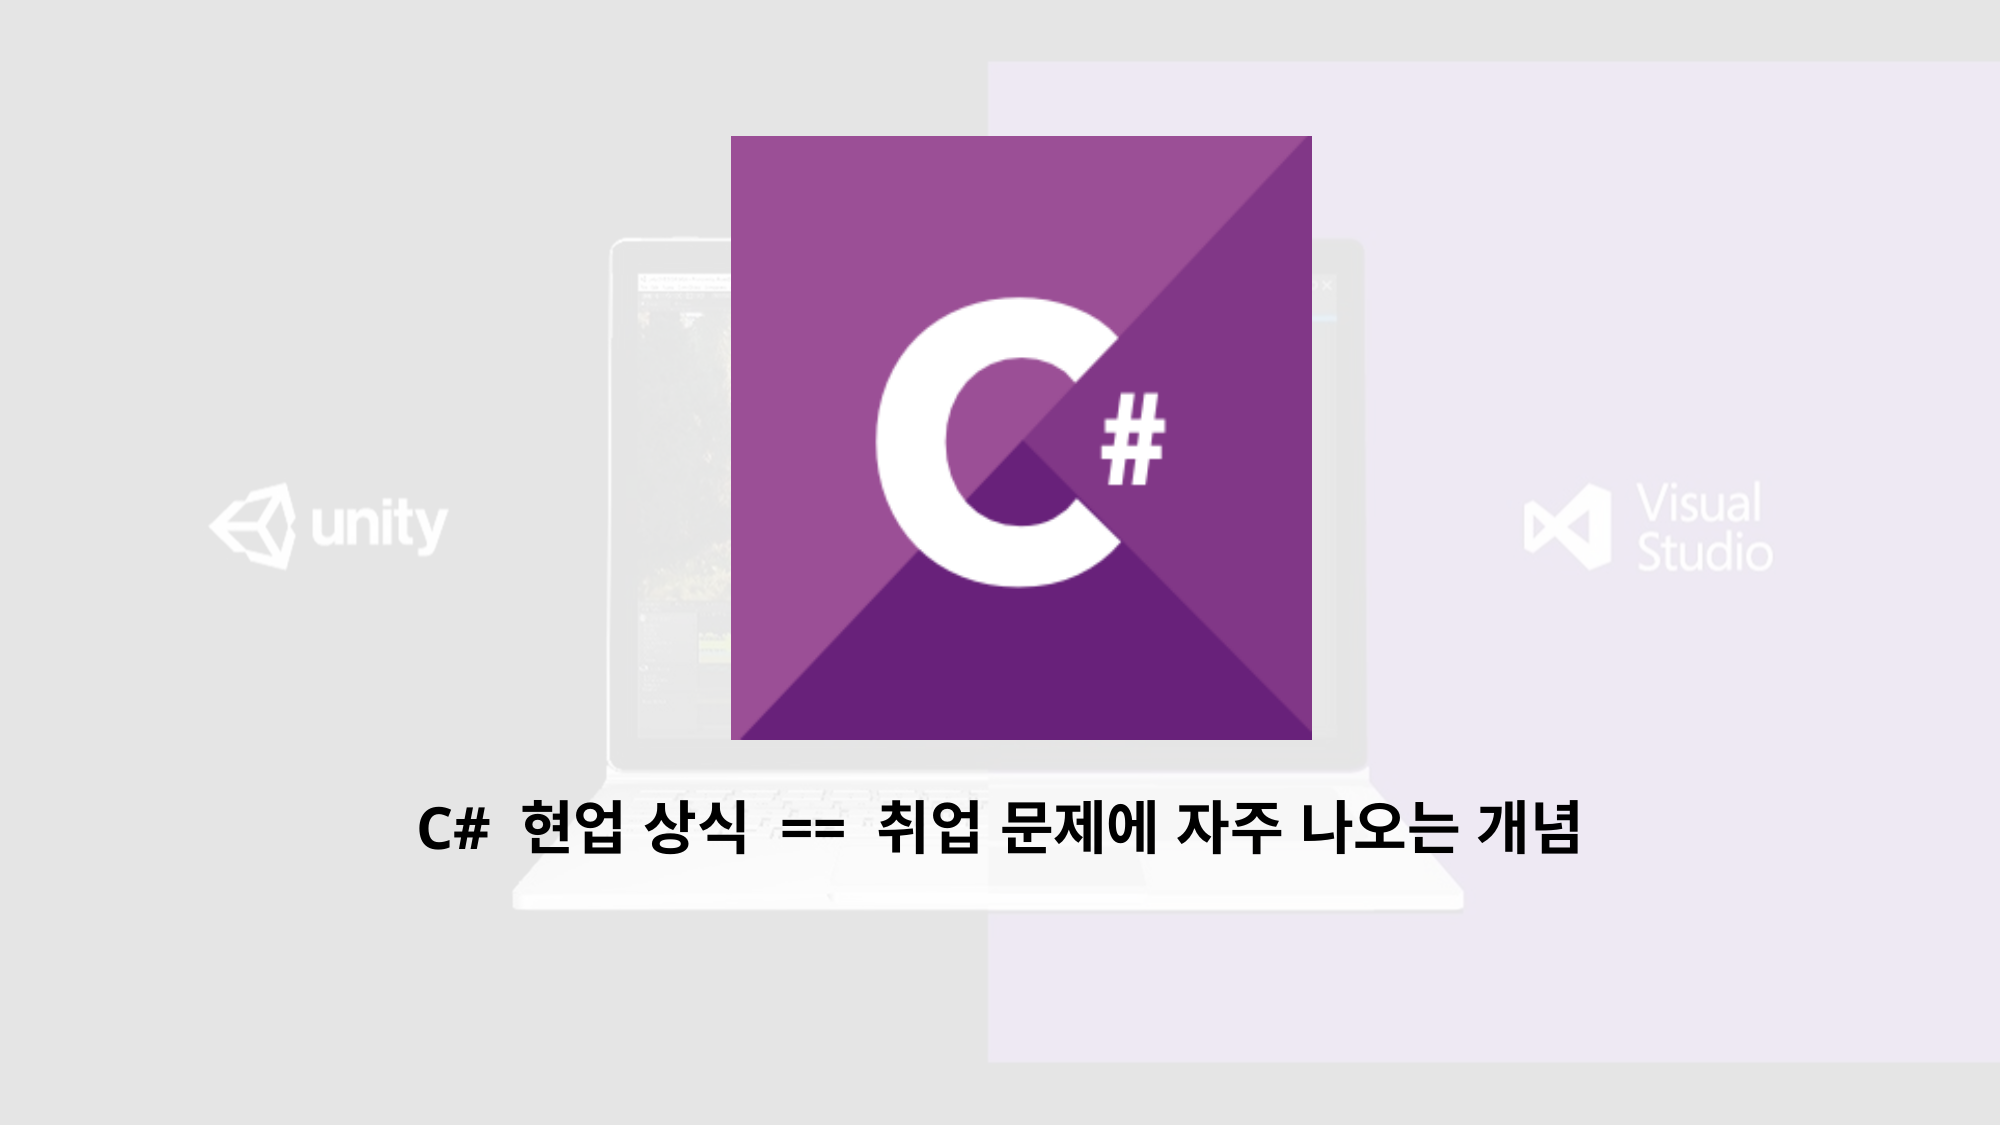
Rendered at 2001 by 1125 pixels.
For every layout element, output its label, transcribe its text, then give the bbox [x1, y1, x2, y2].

picture [731, 135, 1313, 740]
text_box C# 현업 상식 == 취업 문제에 자주 나오는 개념 [0, 784, 2000, 869]
